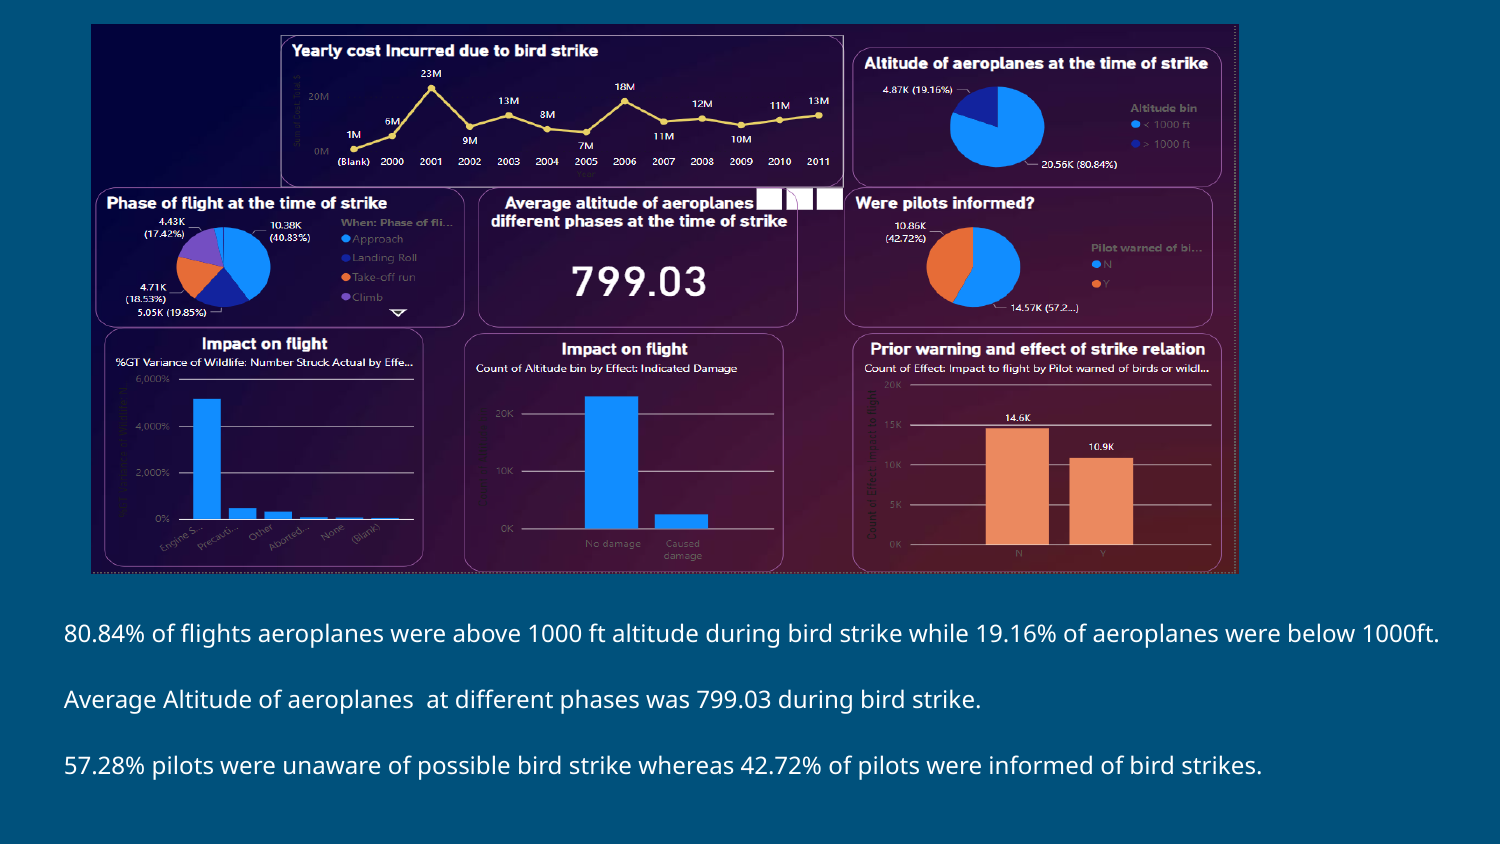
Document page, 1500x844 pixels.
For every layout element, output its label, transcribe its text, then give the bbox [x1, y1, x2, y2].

list 80.84% of flights aeroplanes were above 1000 ft altitude during bird strike while 19.16% of aeroplanes were below 1000ft. Average Altitude of aeroplanes at different phases was 799.03 during bird strike. 57.28% pilots were unaware of possible bird strike whereas 42.72% of pilots were informed of bird strikes. [48, 600, 1483, 799]
picture [92, 25, 1238, 573]
